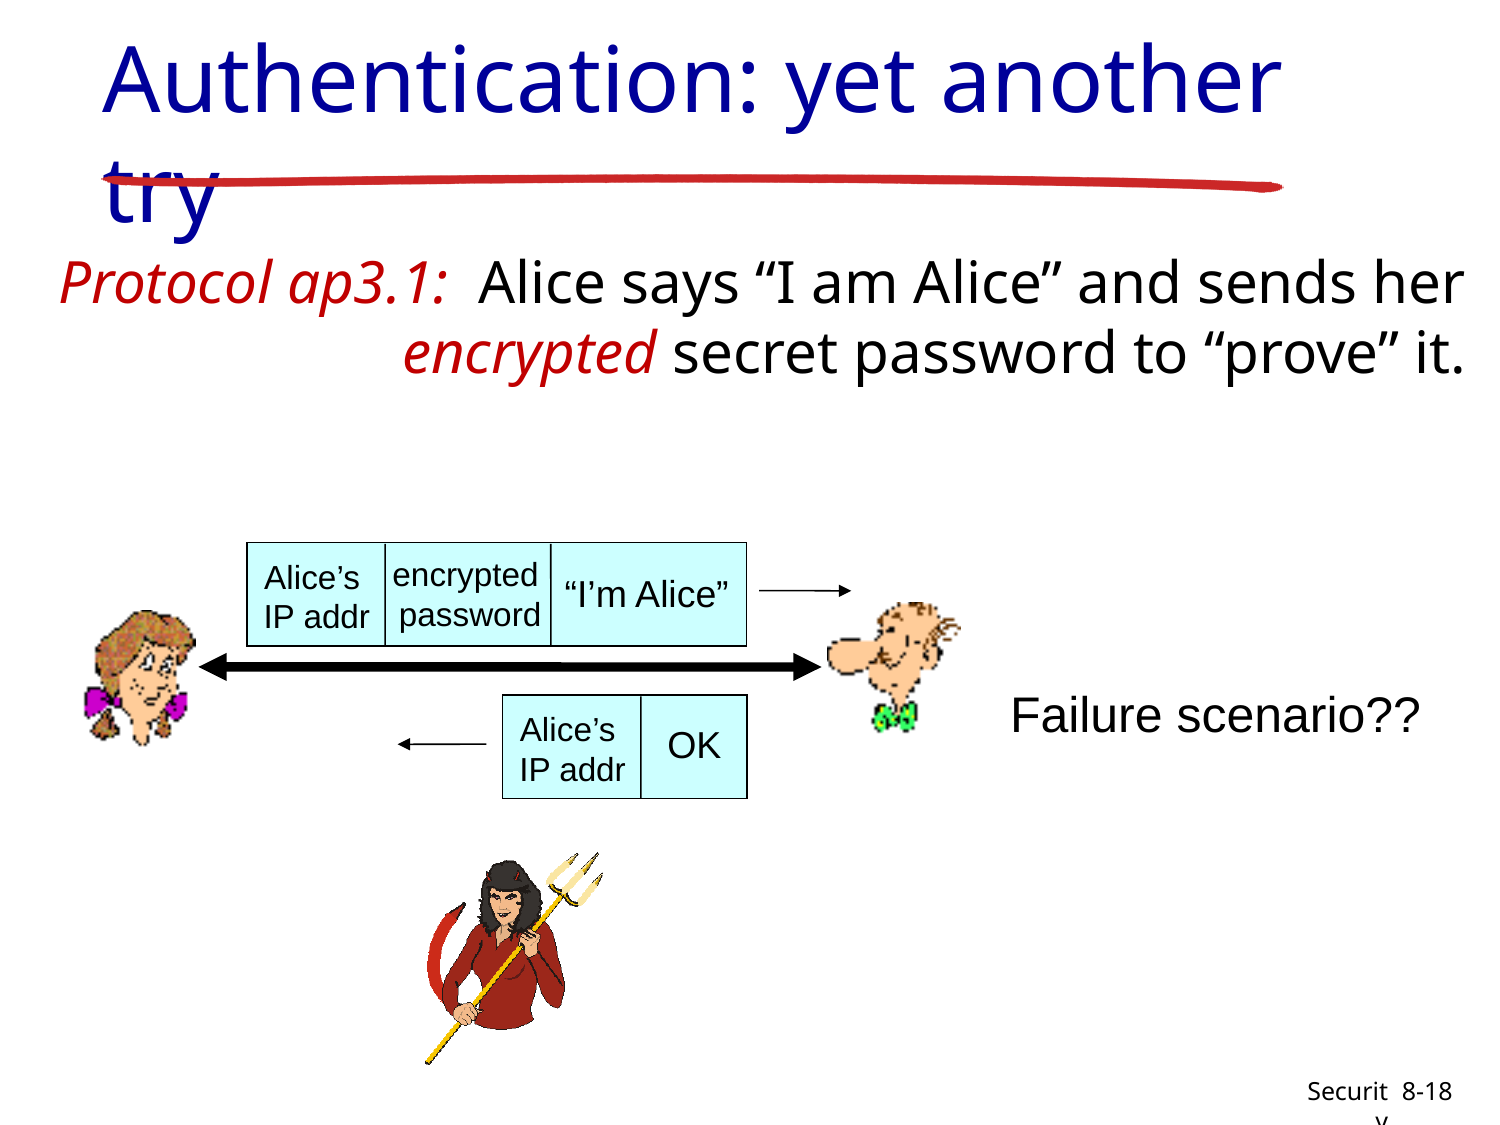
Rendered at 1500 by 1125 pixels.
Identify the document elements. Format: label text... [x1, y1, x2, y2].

text_box 8-18 [1387, 1068, 1500, 1113]
picture [826, 601, 961, 739]
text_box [246, 542, 747, 647]
picture [80, 610, 196, 752]
text_box [759, 584, 852, 597]
text_box [397, 738, 487, 751]
text_box Failure scenario?? [995, 674, 1436, 750]
footer Security [1284, 1067, 1403, 1110]
text_box Protocol ap3.1: Alice says “I am Alice” and sends her encrypted secret password to “prove” it. [43, 238, 1481, 393]
text_box [201, 660, 821, 674]
title Authentication: yet another try [87, 37, 1363, 225]
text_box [502, 694, 748, 799]
picture [96, 168, 1297, 198]
picture [424, 851, 603, 1065]
